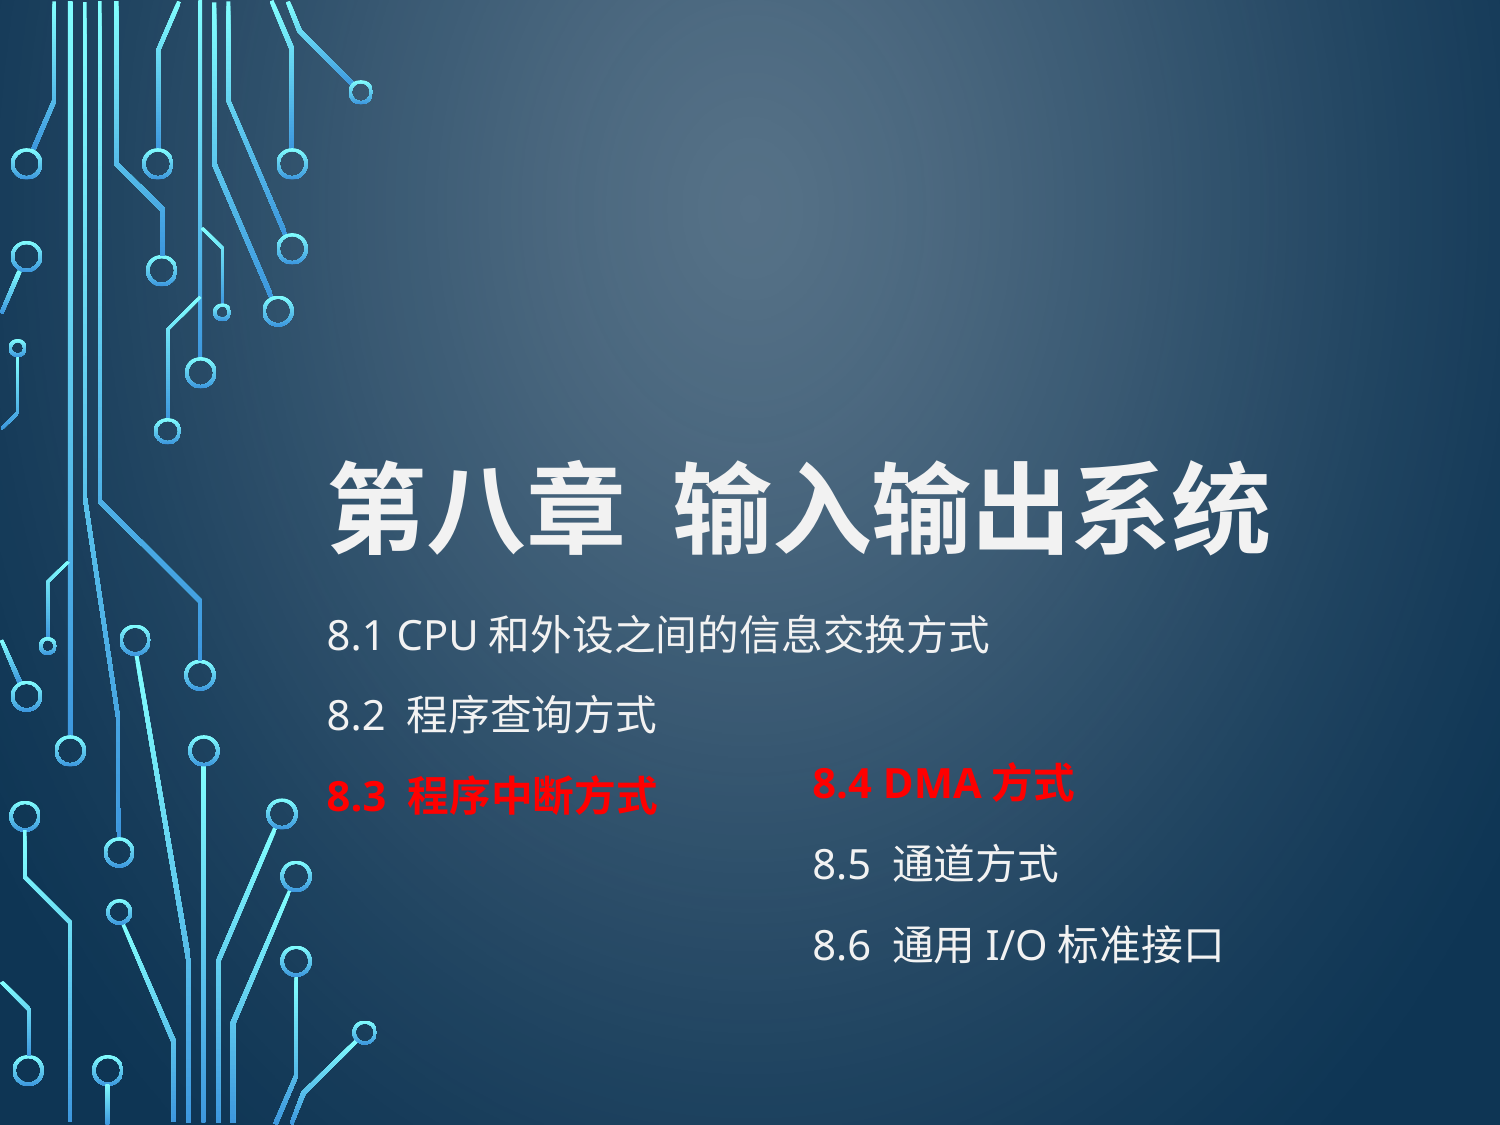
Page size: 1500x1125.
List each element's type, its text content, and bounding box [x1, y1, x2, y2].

title 第八章 输入输出系统 [311, 184, 1394, 576]
text_box 8.4 DMA方式 8.5 通道方式 8.6 通用I/O标准接口 [797, 739, 1447, 1012]
subtitle 8.1 CPU和外设之间的信息交换方式 8.2 程序查询方式 8.3 程序中断方式 [311, 590, 1394, 863]
